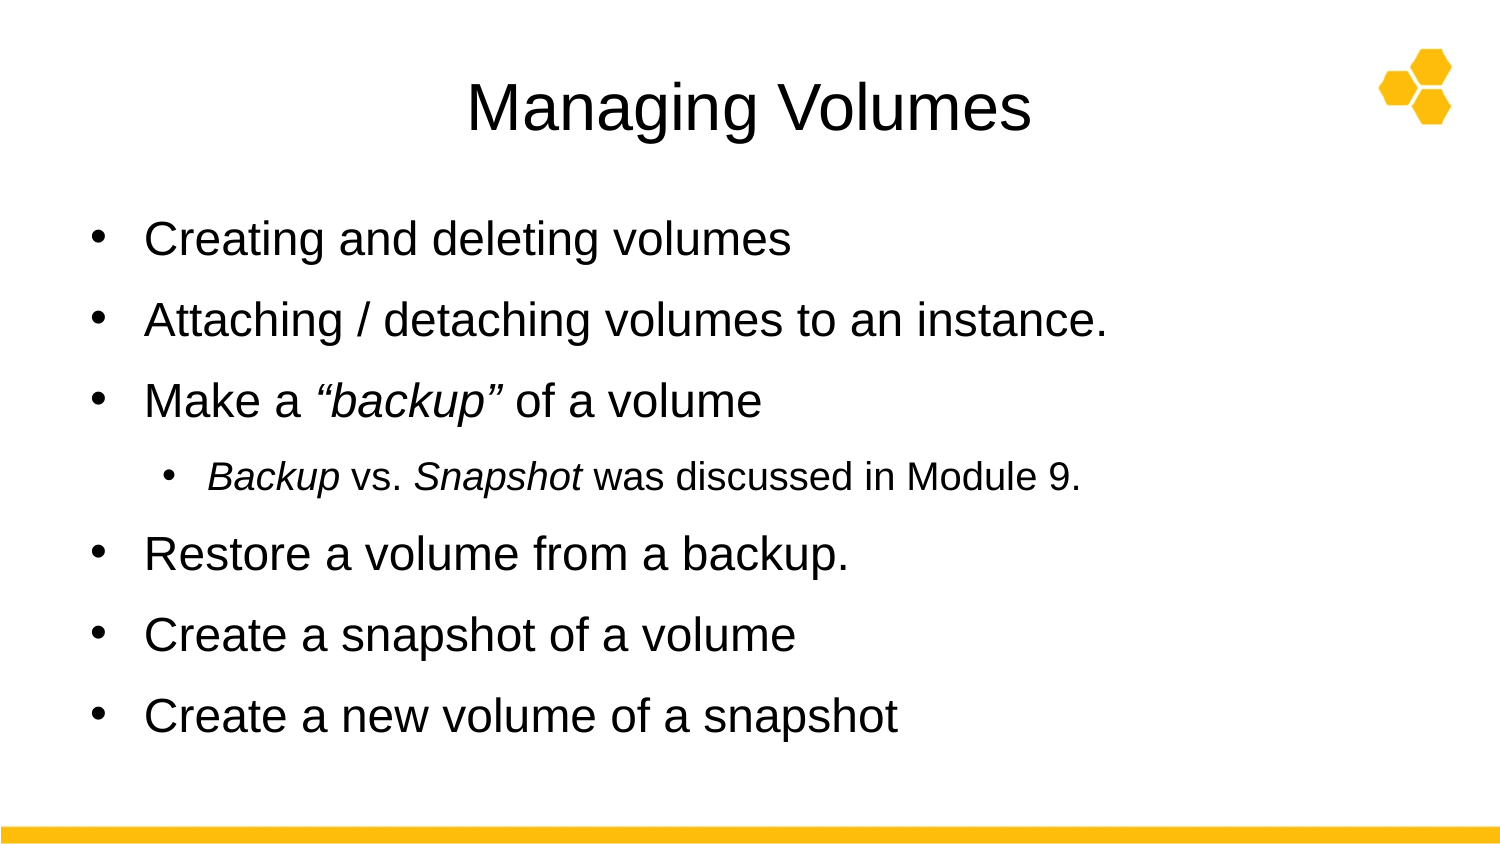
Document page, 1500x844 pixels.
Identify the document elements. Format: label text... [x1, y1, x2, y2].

list Creating and deleting volumes Attaching / detaching volumes to an instance. Make a “backup” of a volume Backup vs. Snapshot was discussed in Module 9. Restore a volume from a backup. Create a snapshot of a volume Create a new volume of a snapshot [75, 199, 1425, 754]
picture [0, 0, 1500, 844]
title Managing Volumes [75, 33, 1425, 175]
